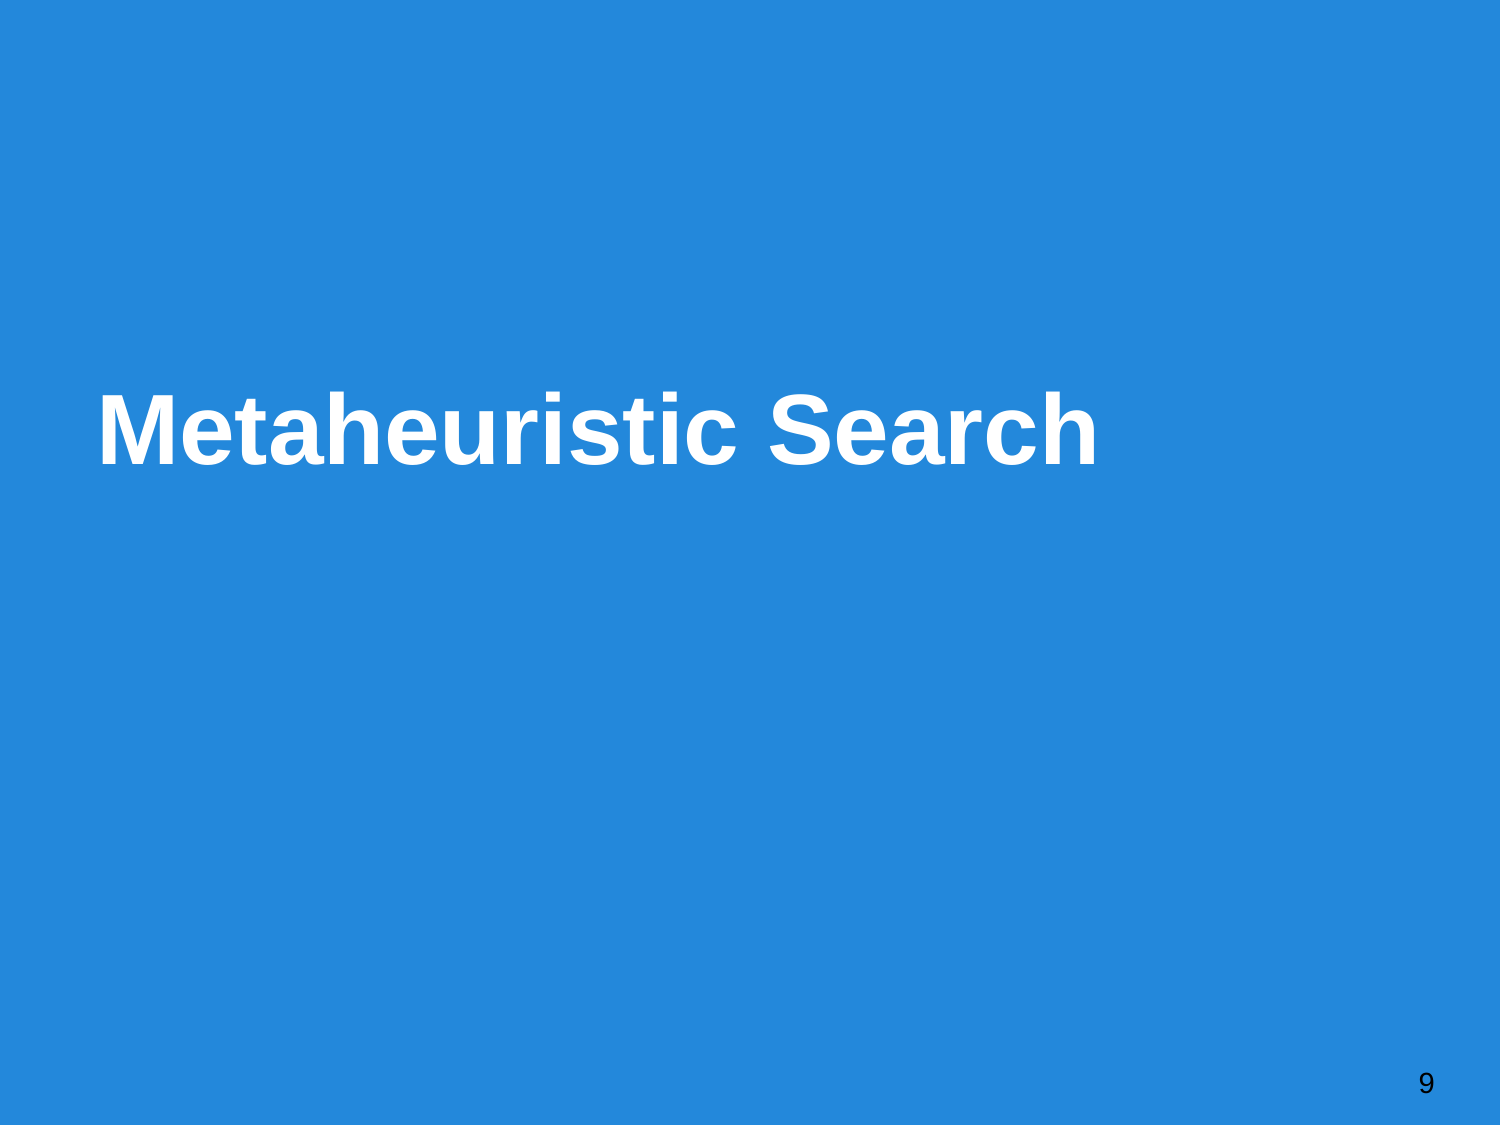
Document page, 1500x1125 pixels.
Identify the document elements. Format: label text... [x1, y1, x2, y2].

text_box Metaheuristic Search [81, 349, 1397, 724]
slide_number ‹#› [1403, 1038, 1494, 1125]
